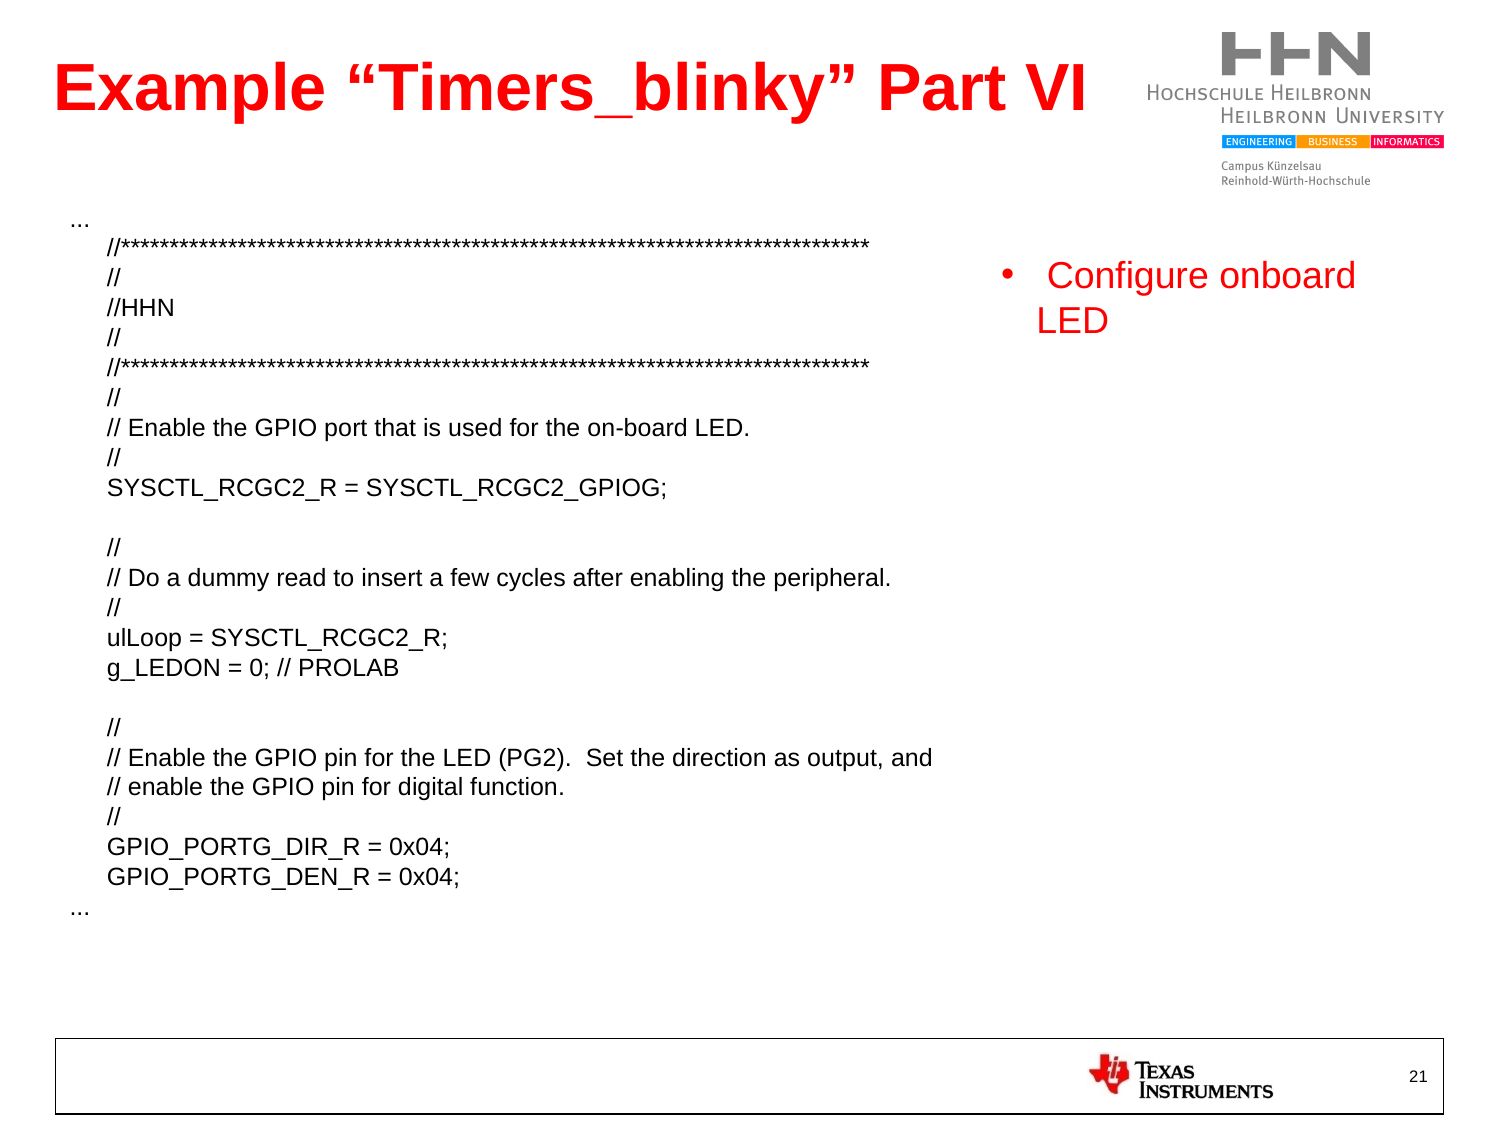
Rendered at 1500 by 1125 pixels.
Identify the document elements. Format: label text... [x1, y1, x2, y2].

list ... //***************************************************************************** // //HHN // //***************************************************************************** // // Enable the GPIO port that is used for the on-board LED. // SYSCTL_RCGC2_R = SYSCTL_RCGC2_GPIOG; // // Do a dummy read to insert a few cycles after enabling the peripheral. // ulLoop = SYSCTL_RCGC2_R; g_LEDON = 0; // PROLAB // // Enable the GPIO pin for the LED (PG2). Set the direction as output, and // enable the GPIO pin for digital function. // GPIO_PORTG_DIR_R = 0x04; GPIO_PORTG_DEN_R = 0x04; ... [54, 194, 1444, 965]
text_box Configure onboard LED [986, 243, 1447, 644]
slide_number 21 [1092, 1058, 1443, 1093]
title Example “Timers_blinky” Part VI [38, 23, 1426, 157]
picture [1087, 1052, 1274, 1099]
picture [1148, 32, 1444, 185]
